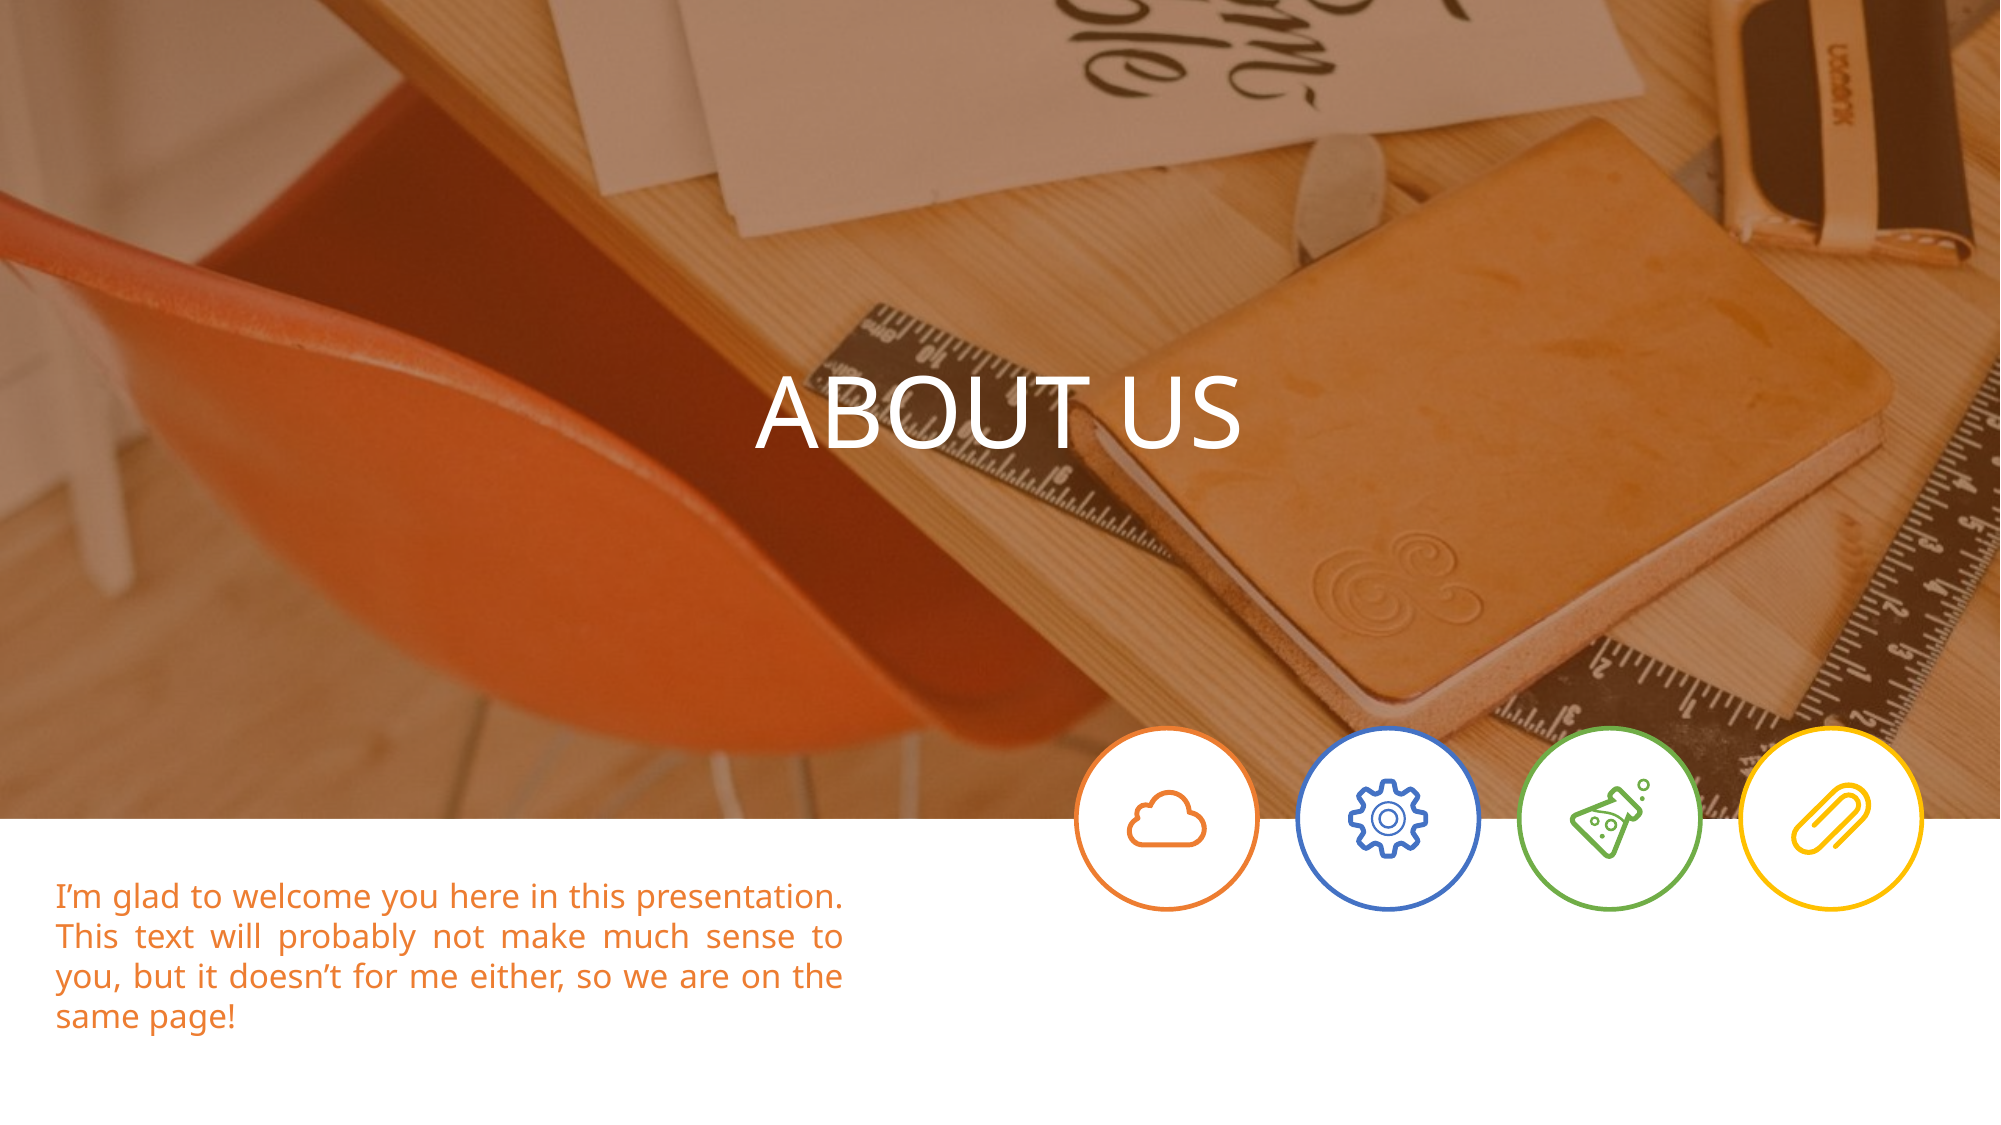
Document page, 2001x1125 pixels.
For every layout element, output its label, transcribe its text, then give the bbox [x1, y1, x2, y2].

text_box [1297, 728, 1479, 910]
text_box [1076, 728, 1258, 910]
text_box I’m glad to welcome you here in this presentation. This text will probably not make much sense to you, but it doesn’t for me either, so we are on the same page! [40, 867, 860, 1043]
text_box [0, 0, 2000, 819]
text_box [1740, 728, 1922, 910]
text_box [1519, 728, 1701, 910]
